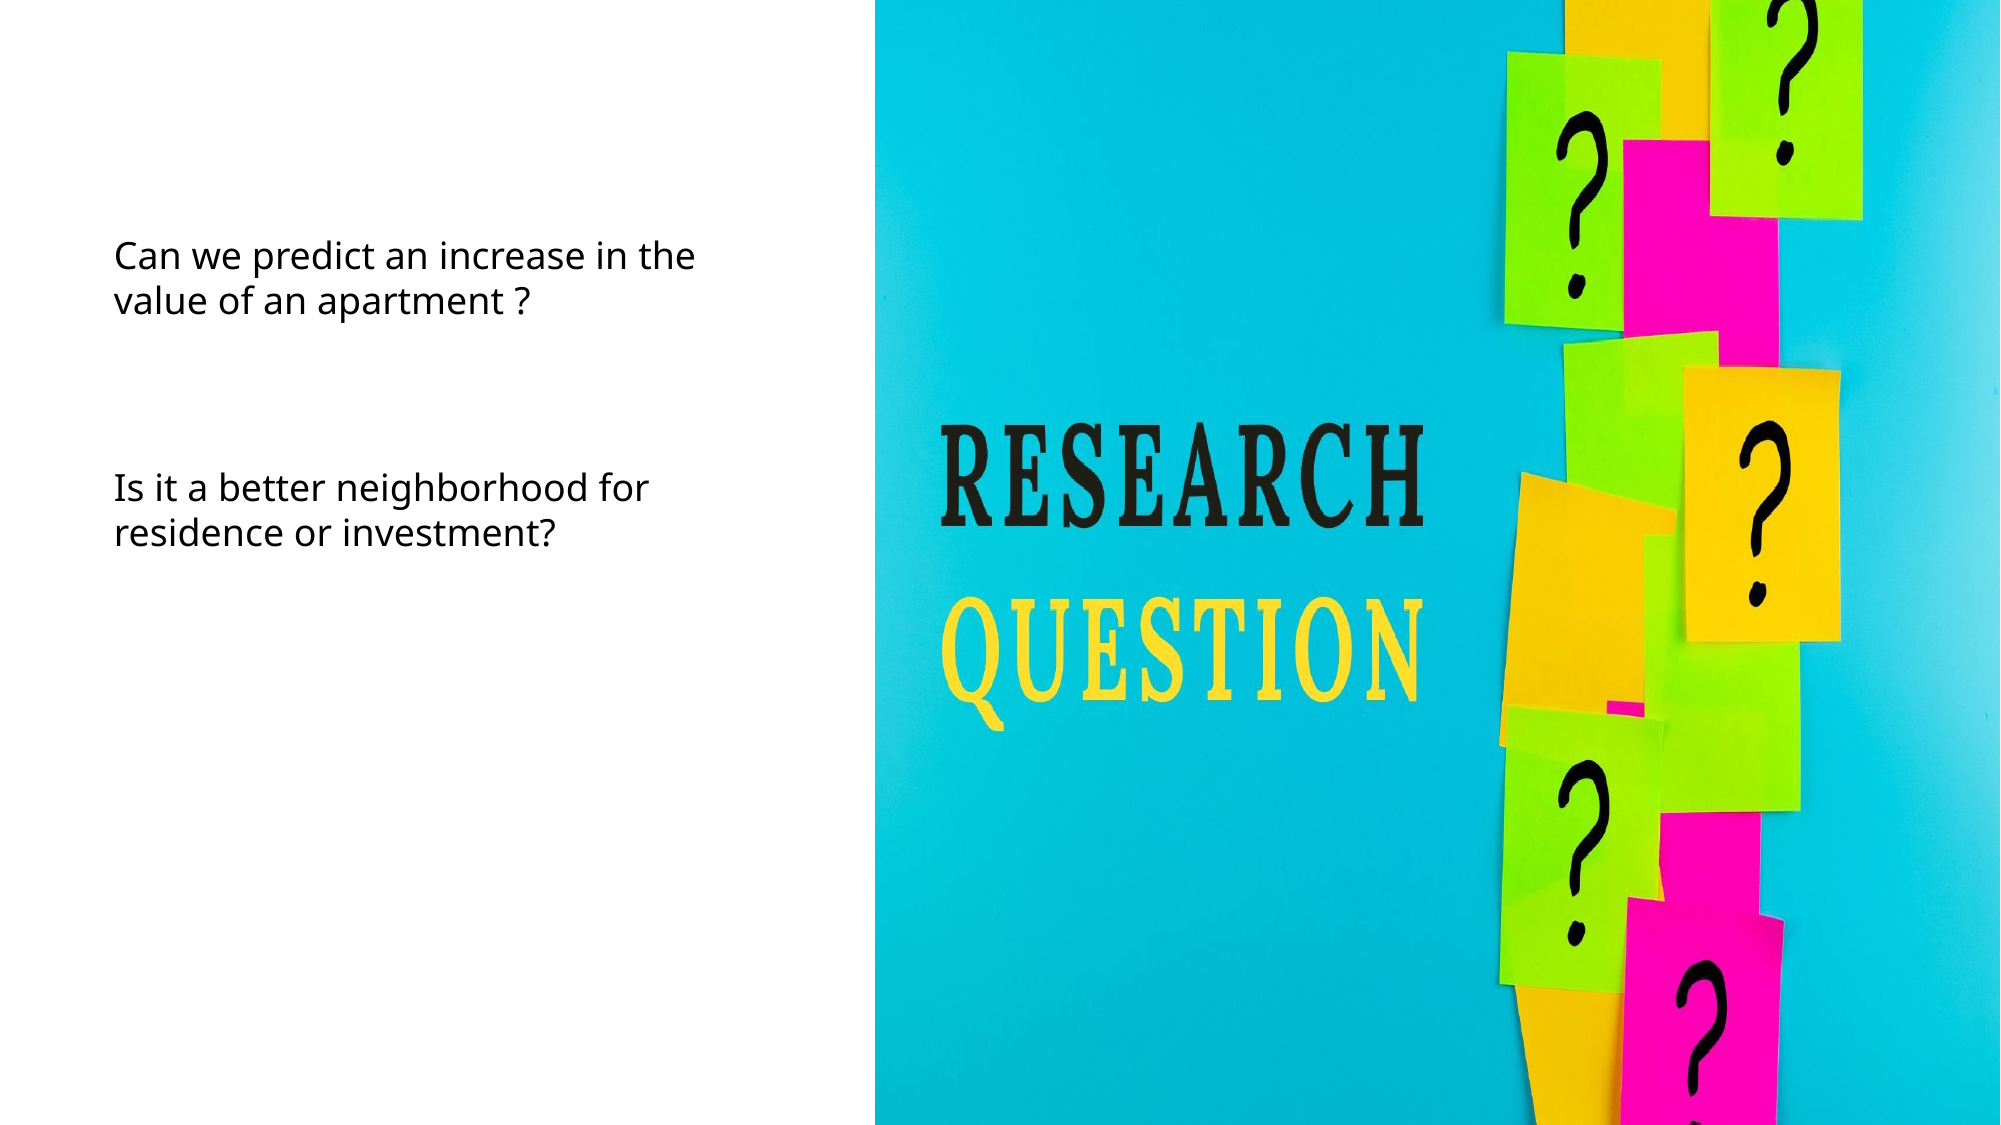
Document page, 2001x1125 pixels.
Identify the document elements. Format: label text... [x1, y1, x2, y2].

text_box Is it a better neighborhood for residence or investment? [99, 456, 751, 562]
text_box Can we predict an increase in the value of an apartment ? [99, 224, 751, 330]
picture [0, 0, 2000, 1125]
